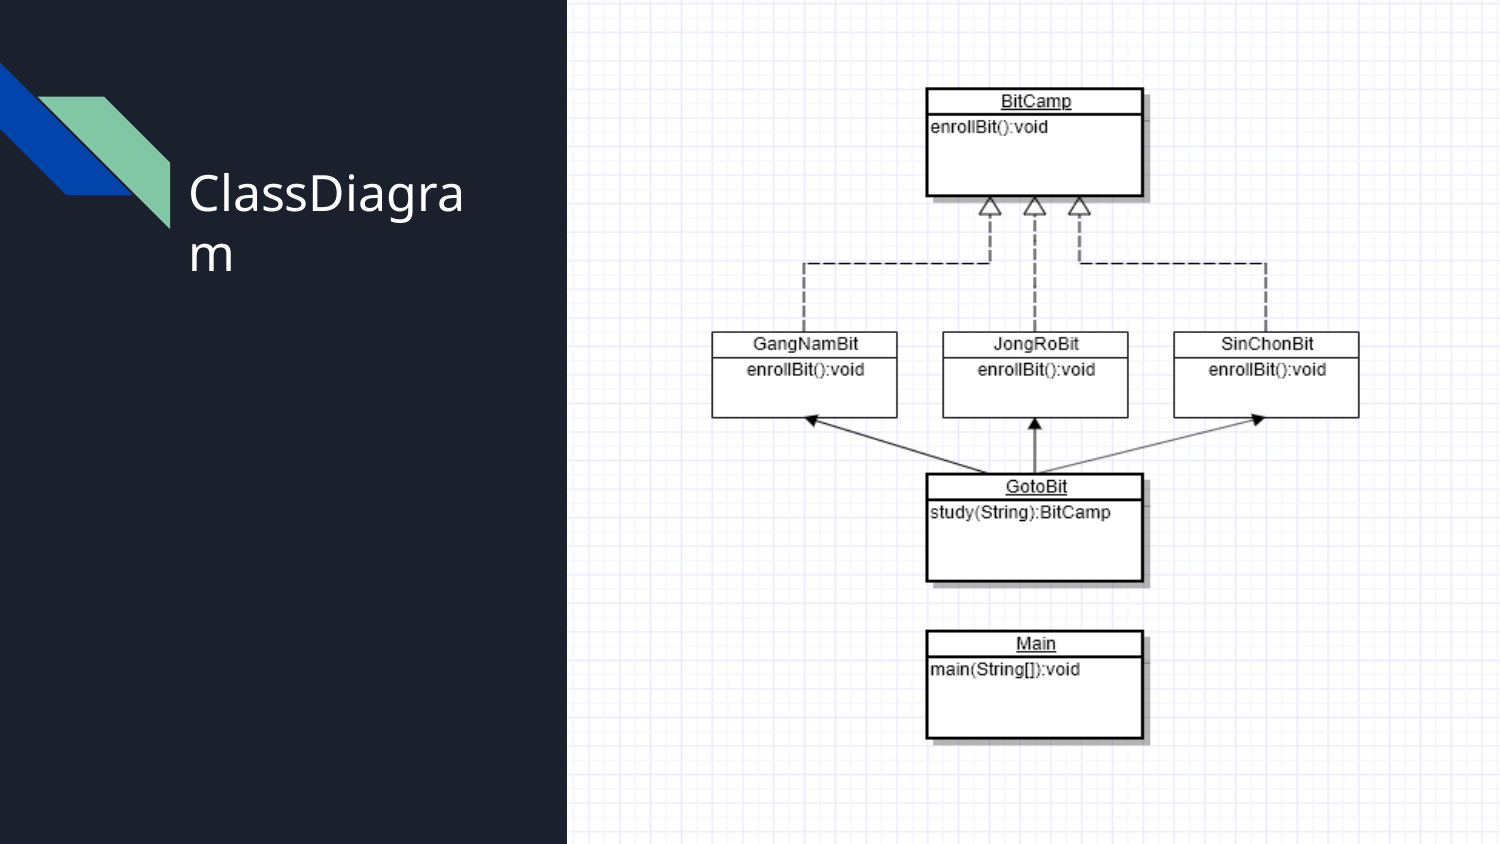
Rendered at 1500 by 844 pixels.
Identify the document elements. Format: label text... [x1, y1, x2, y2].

picture [566, 0, 1500, 844]
text_box ClassDiagram [173, 146, 518, 316]
